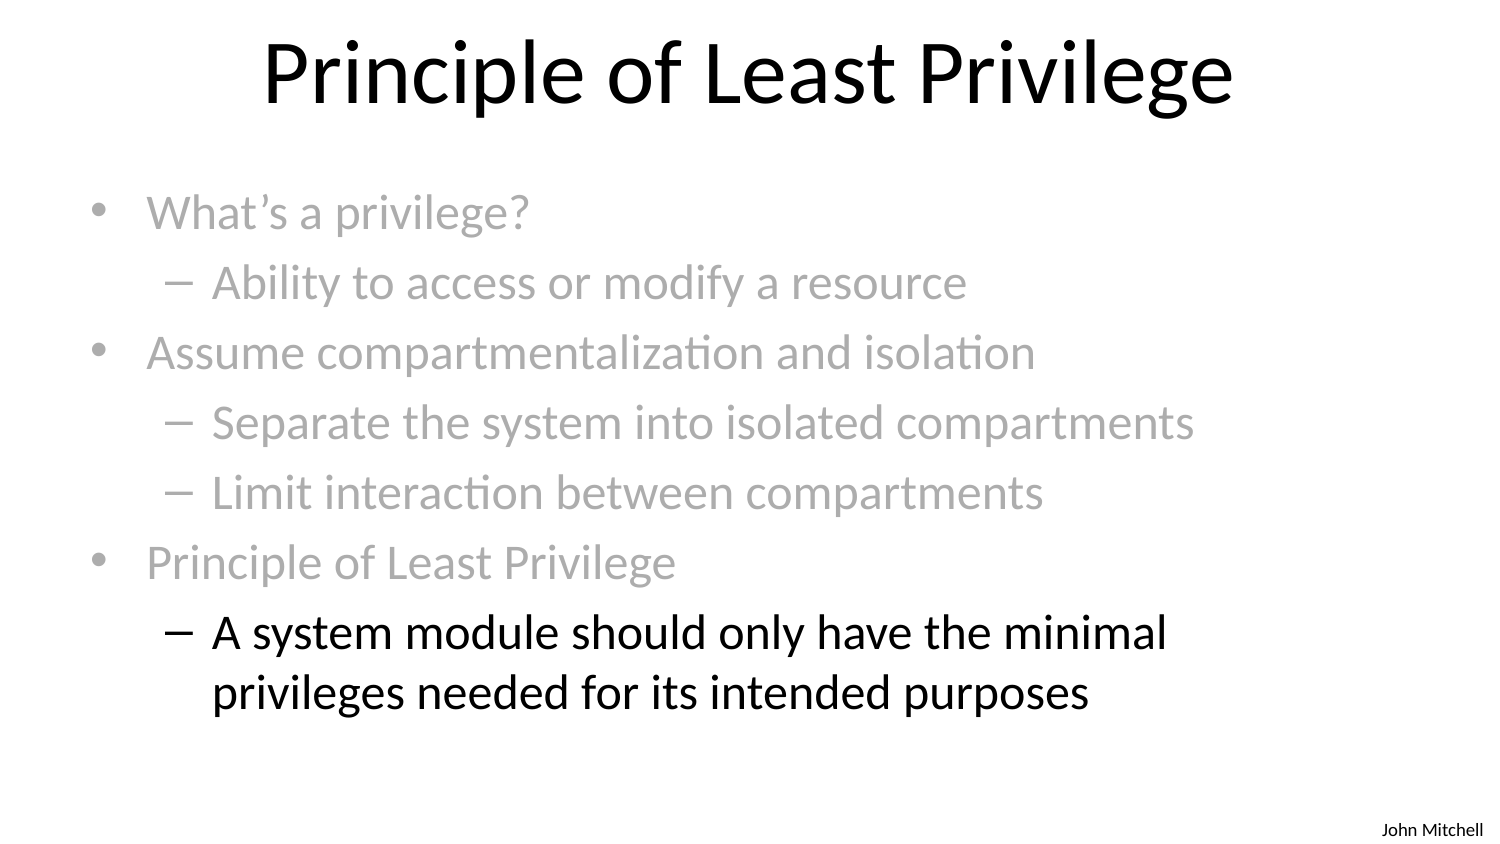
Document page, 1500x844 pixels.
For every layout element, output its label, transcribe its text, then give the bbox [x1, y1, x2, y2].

text_box [73, 170, 1377, 599]
list What’s a privilege? Ability to access or modify a resource Assume compartmentalization and isolation Separate the system into isolated compartments Limit interaction between compartments Principle of Least Privilege A system module should only have the minimal privileges needed for its intended purposes [75, 171, 1425, 844]
title Principle of Least Privilege [75, 0, 1425, 138]
